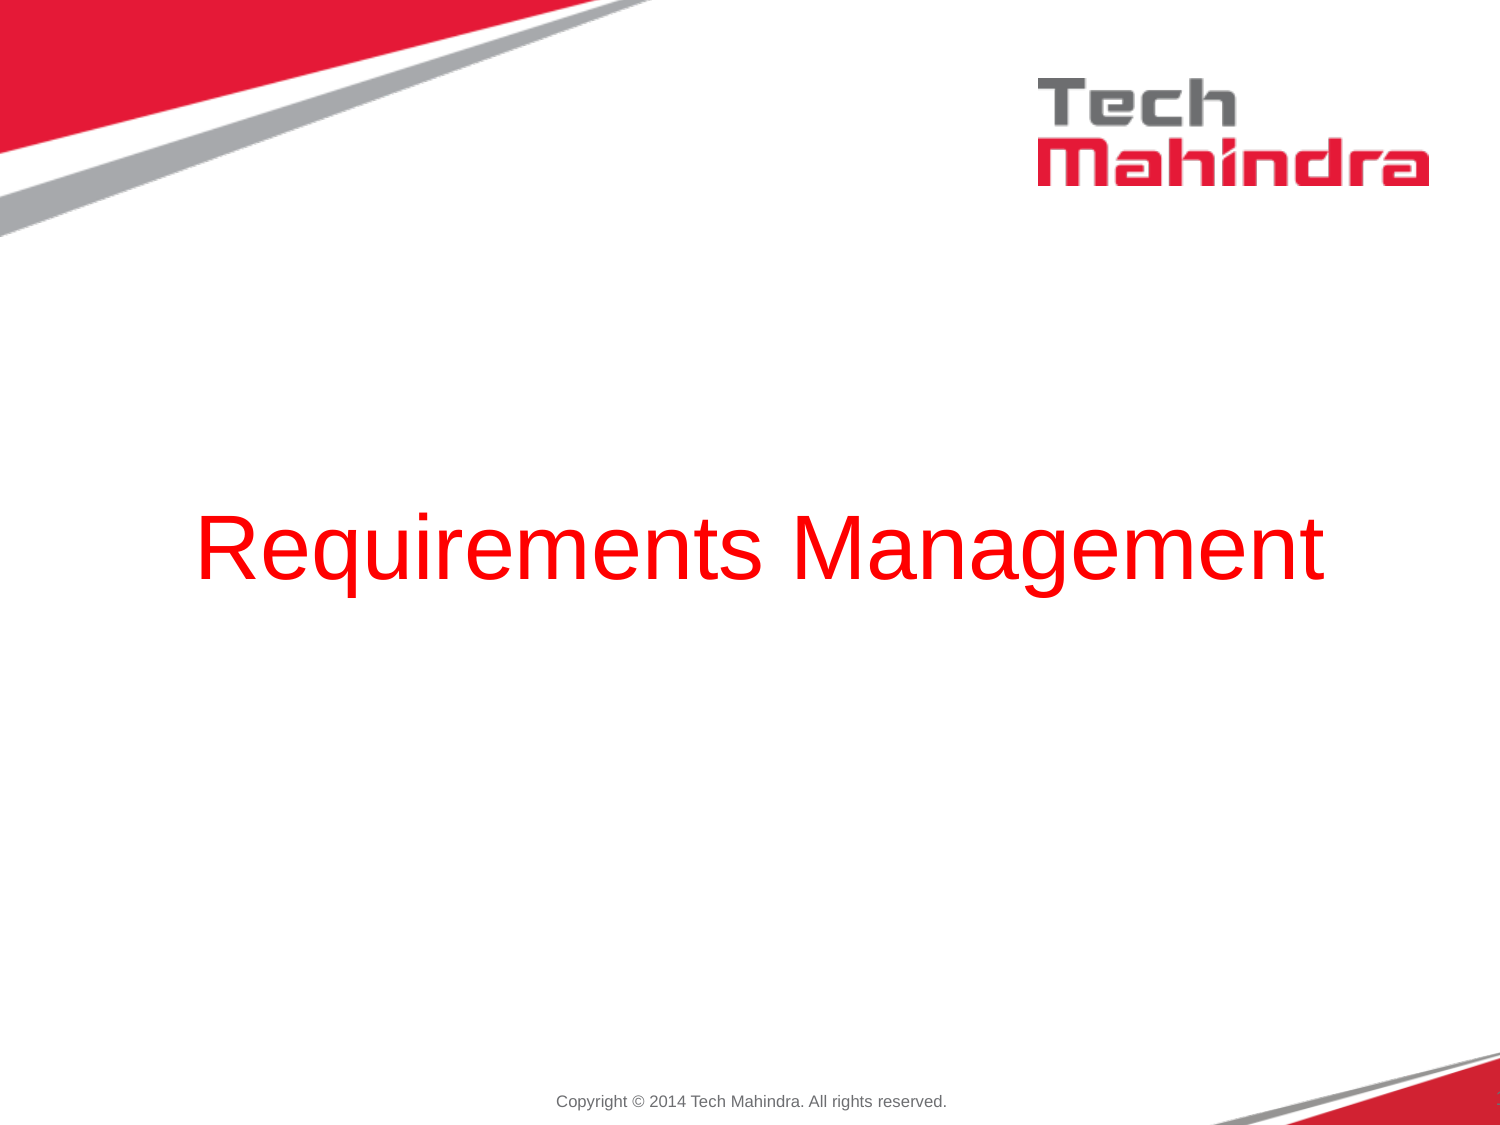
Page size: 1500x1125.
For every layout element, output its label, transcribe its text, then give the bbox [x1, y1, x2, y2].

text_box Requirements Management [194, 487, 1332, 598]
picture [0, 0, 652, 237]
picture [1038, 78, 1429, 186]
picture [1209, 1052, 1500, 1125]
